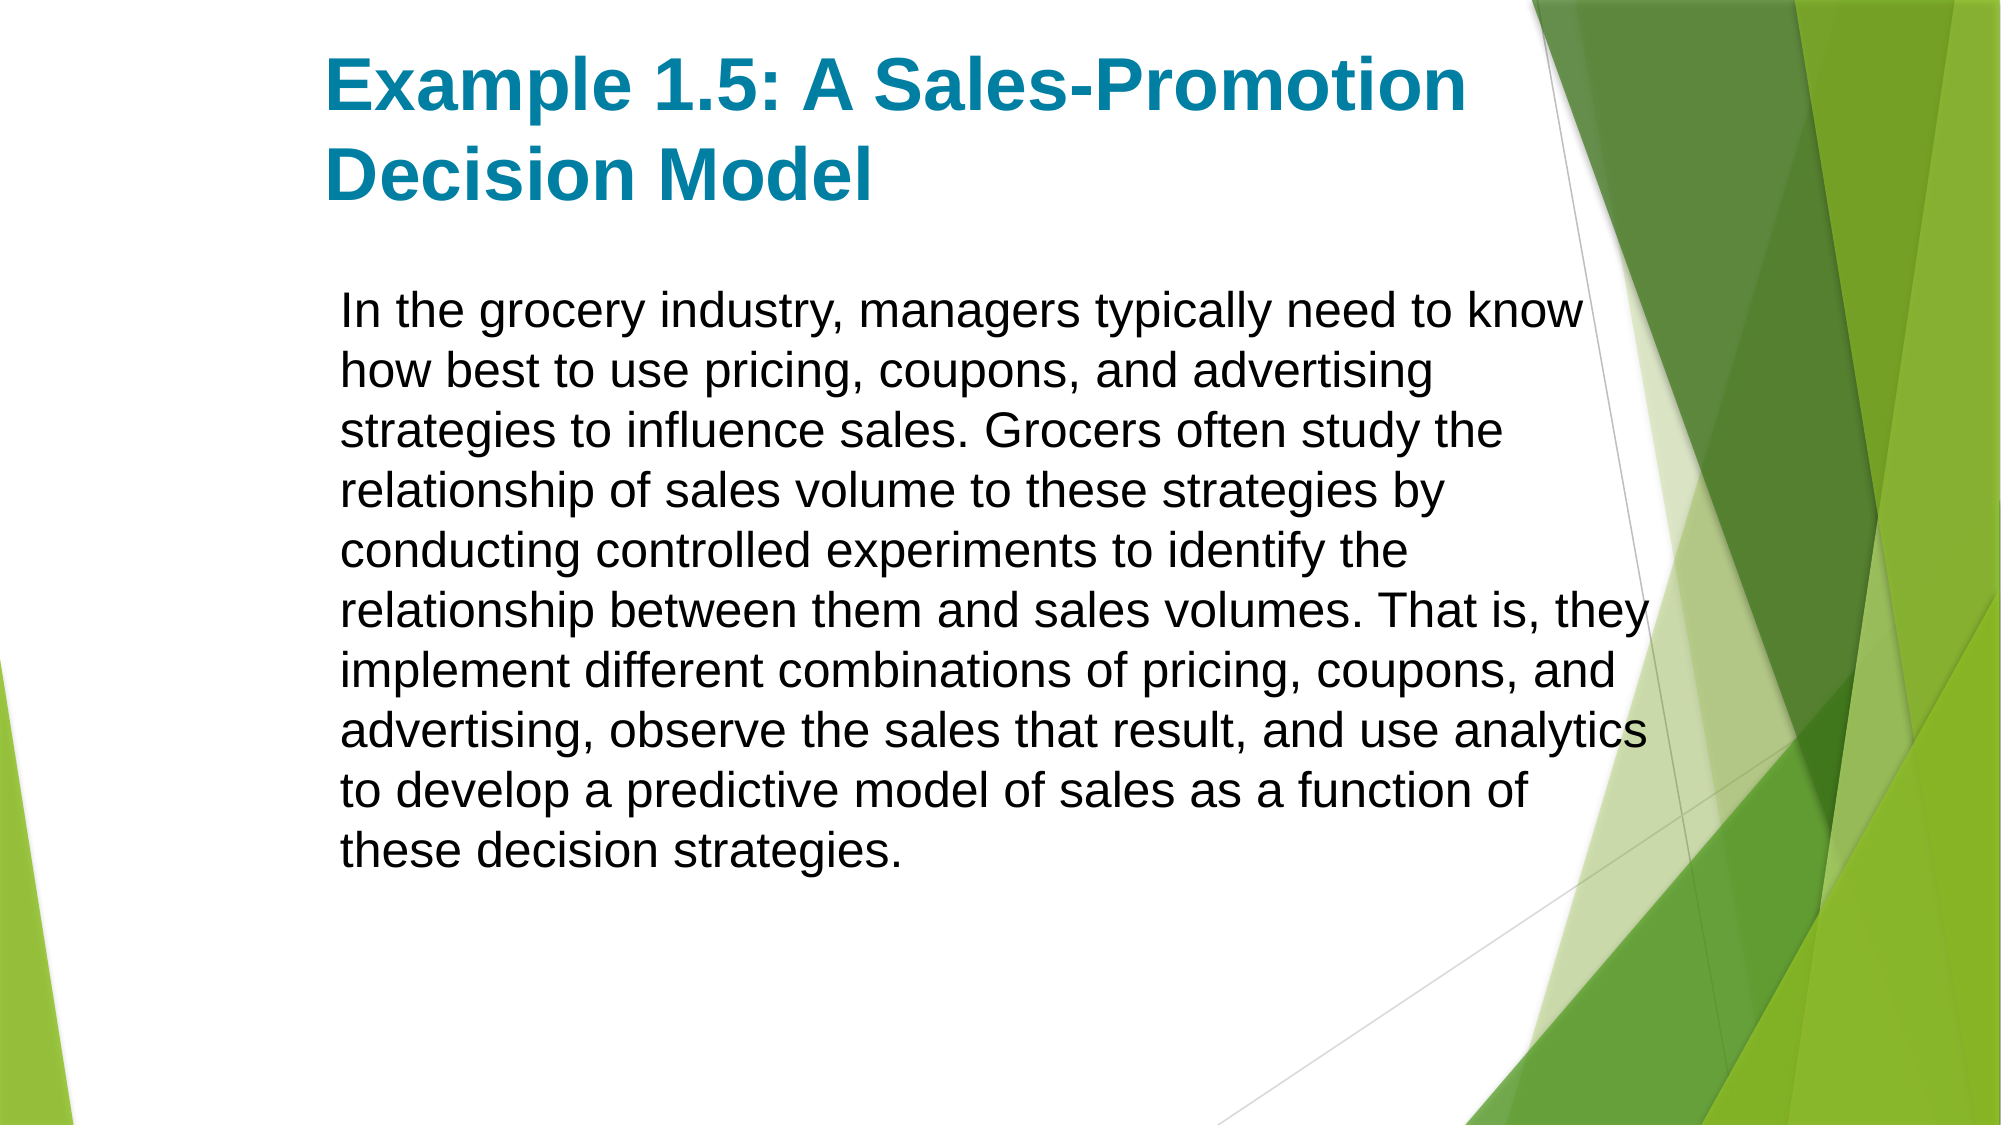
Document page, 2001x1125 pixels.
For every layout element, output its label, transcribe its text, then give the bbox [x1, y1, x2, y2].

title Example 1.5: A Sales-Promotion Decision Model [324, 35, 1675, 216]
list In the grocery industry, managers typically need to know how best to use pricing, coupons, and advertising strategies to influence sales. Grocers often study the relationship of sales volume to these strategies by conducting controlled experiments to identify the relationship between them and sales volumes. That is, they implement different combinations of pricing, coupons, and advertising, observe the sales that result, and use analytics to develop a predictive model of sales as a function of these decision strategies. [324, 262, 1675, 899]
